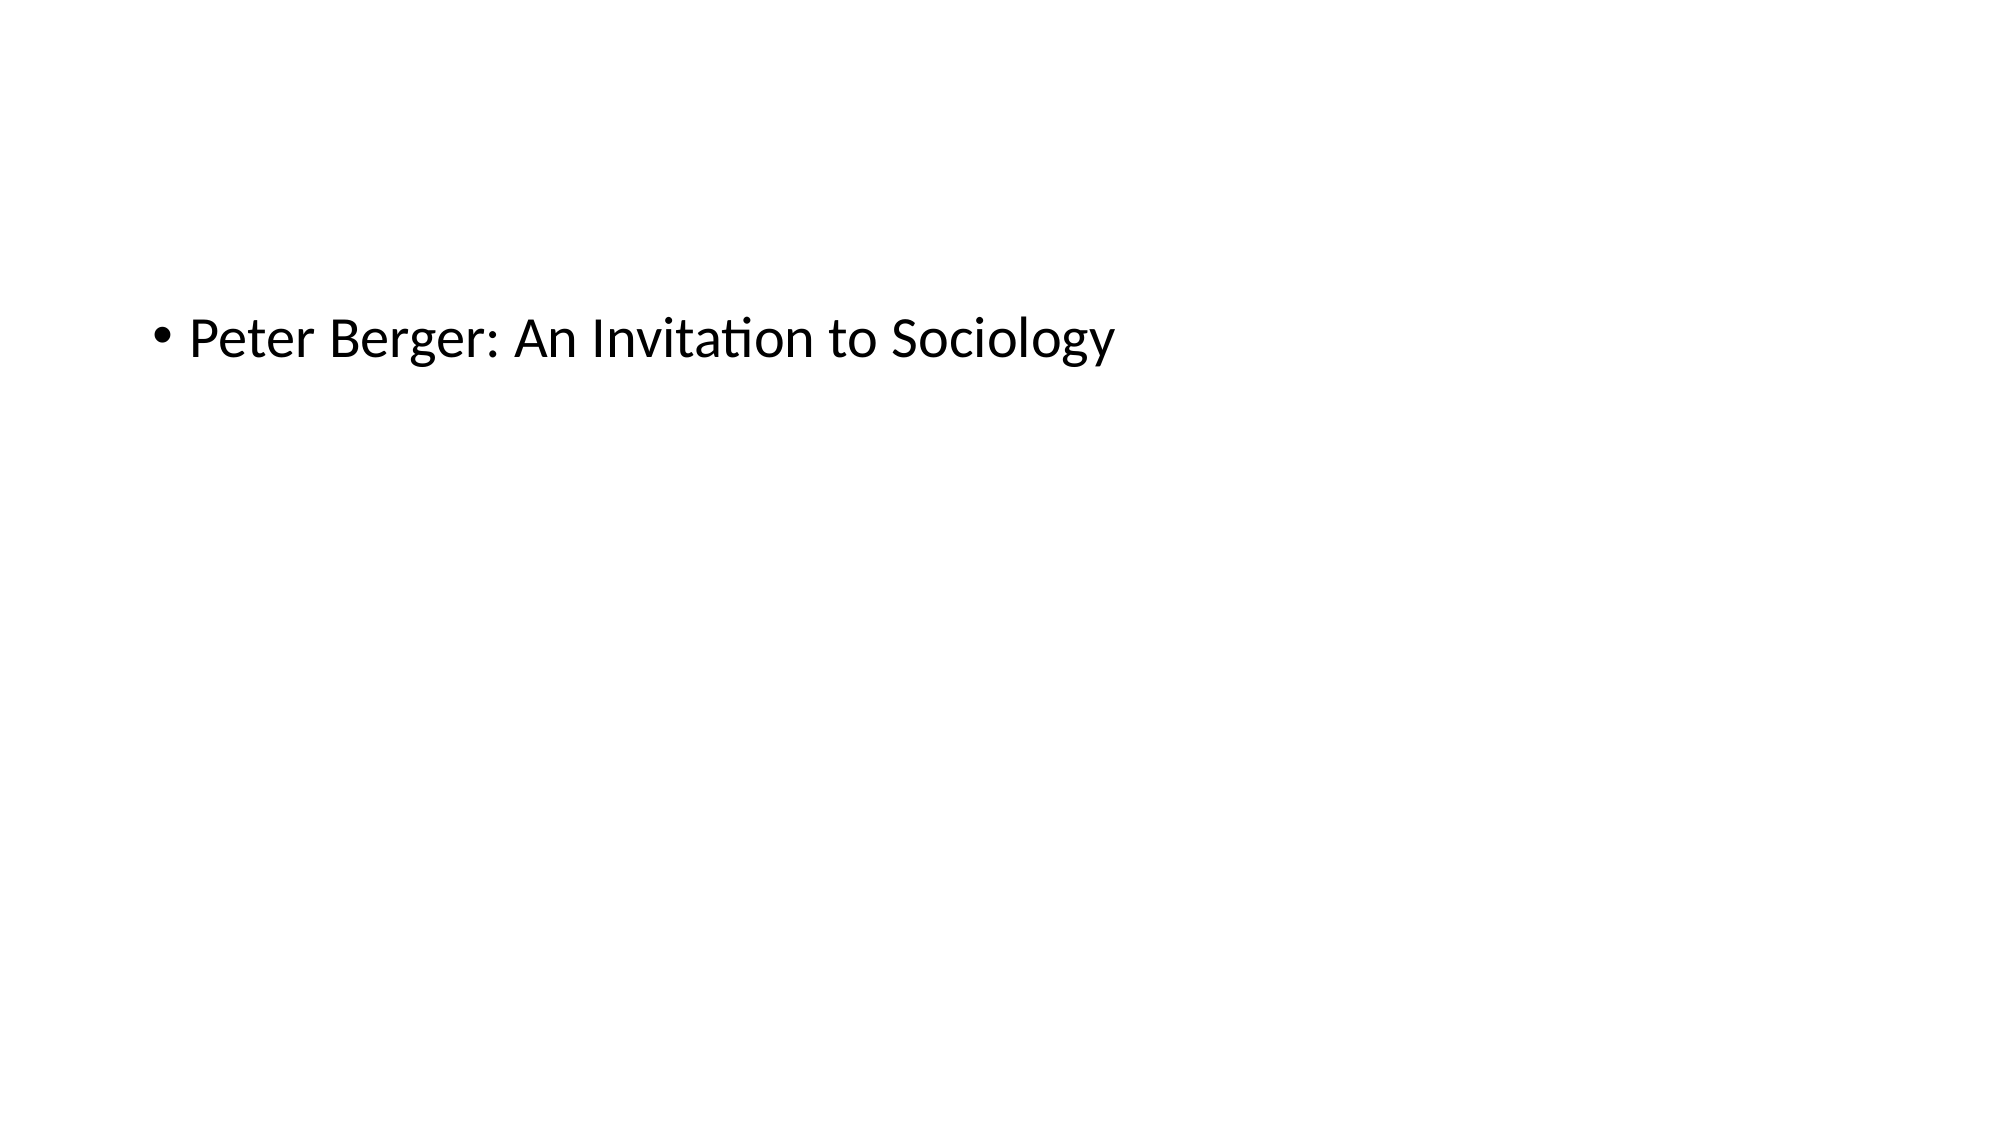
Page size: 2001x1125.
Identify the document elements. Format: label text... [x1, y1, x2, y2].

list Peter Berger: An Invitation to Sociology [137, 299, 1863, 1014]
